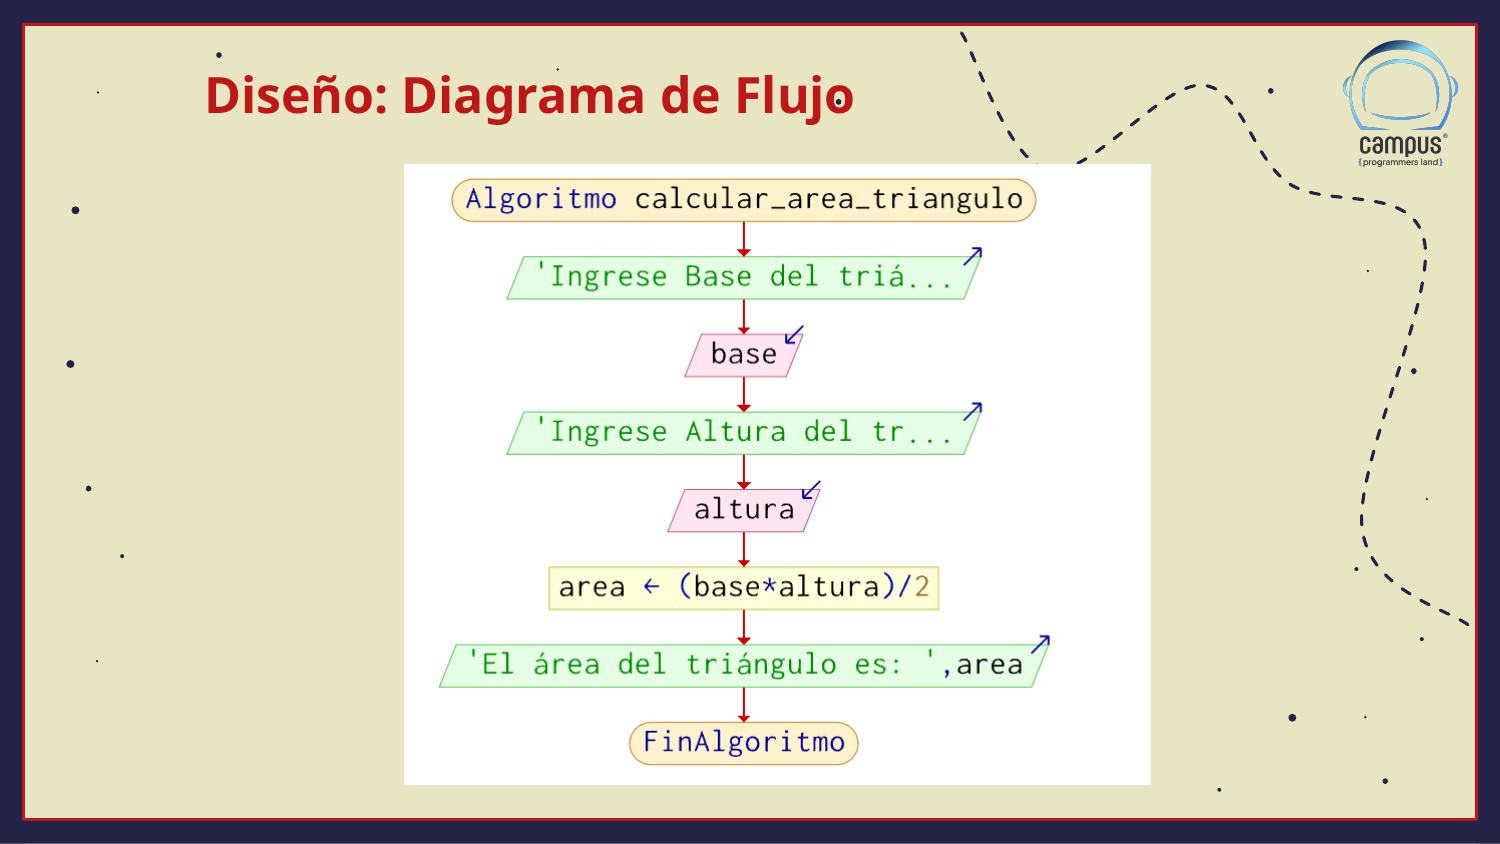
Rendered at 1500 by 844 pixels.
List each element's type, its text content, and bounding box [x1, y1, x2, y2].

picture [404, 164, 1151, 786]
picture [1310, 13, 1491, 194]
title Diseño: Diagrama de Flujo [0, 13, 1151, 139]
